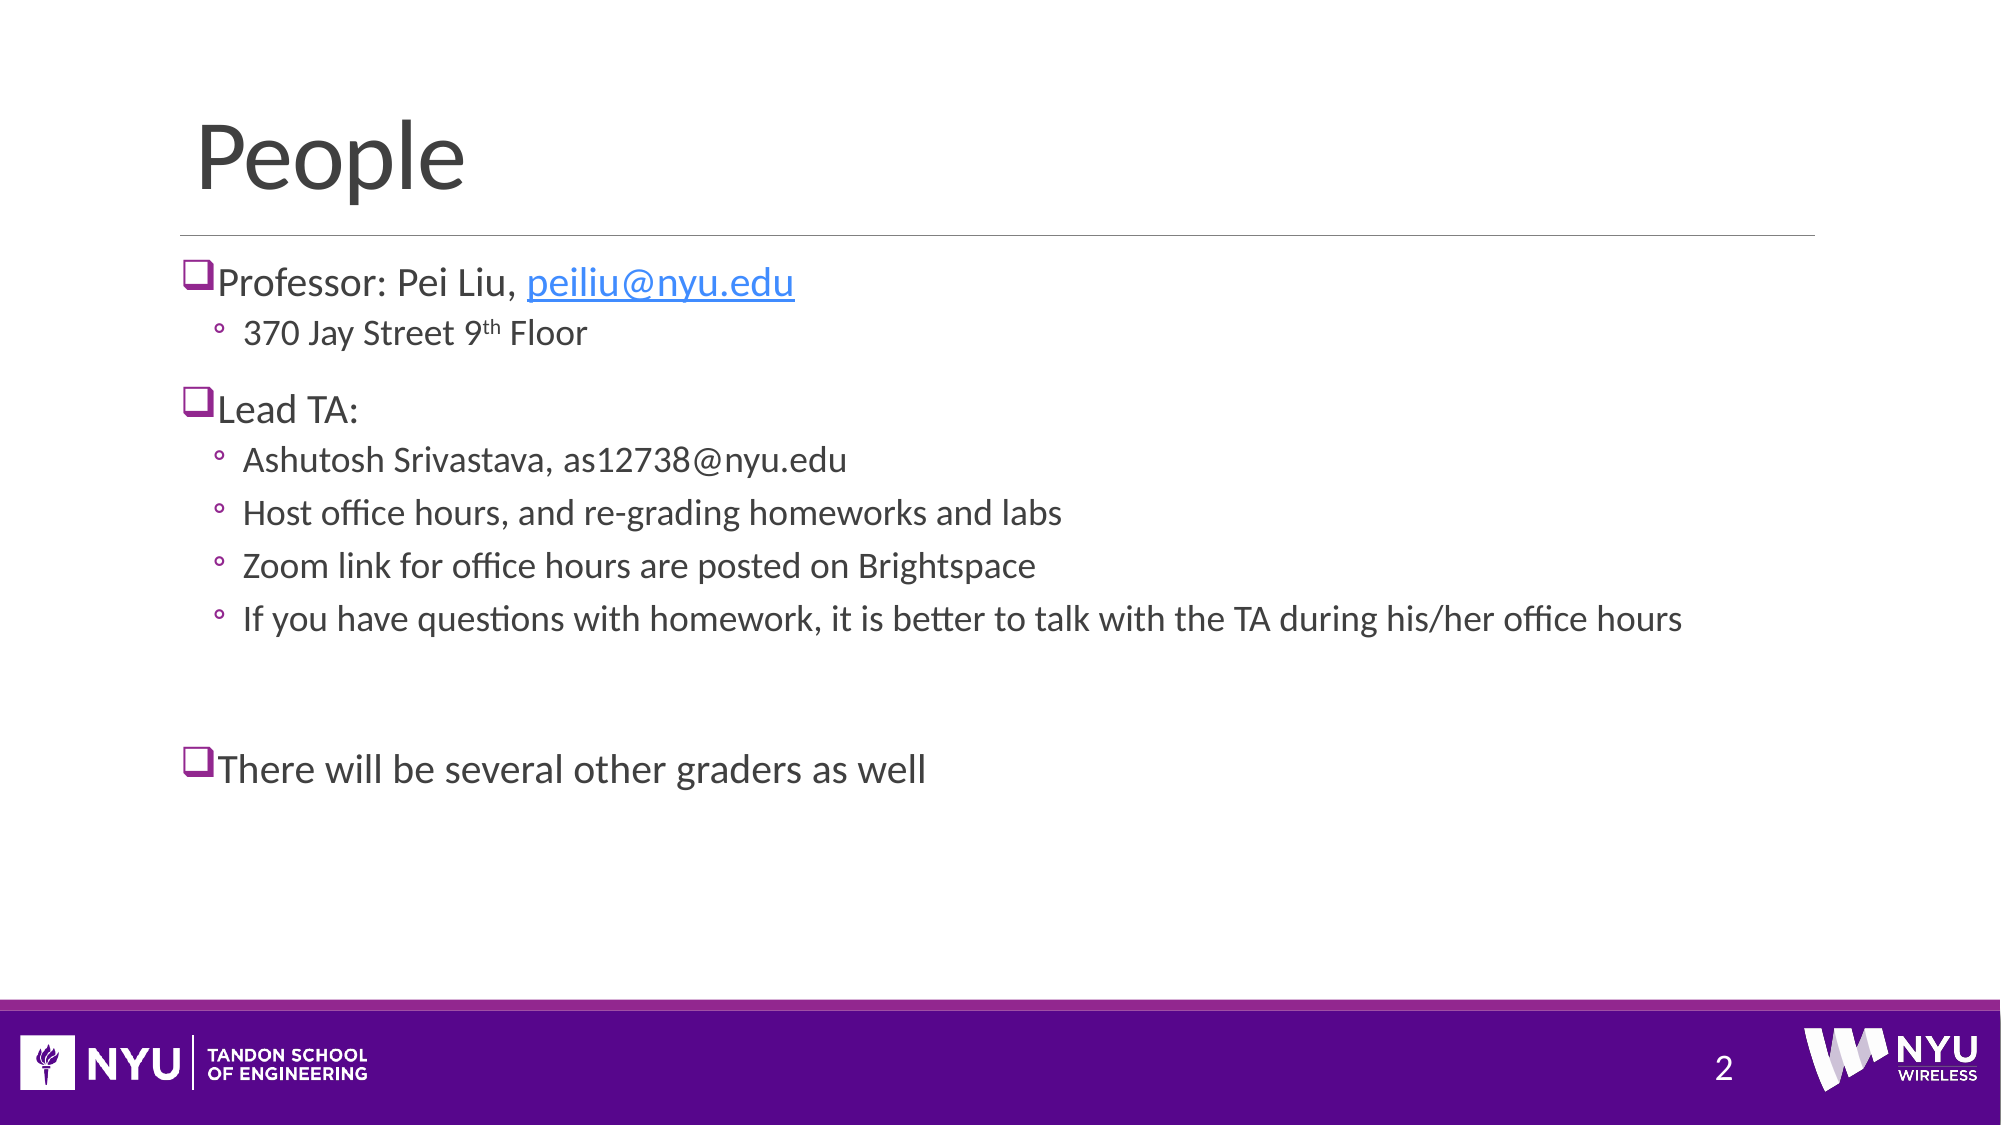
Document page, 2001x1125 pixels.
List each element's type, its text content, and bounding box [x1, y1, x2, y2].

slide_number 2 [1533, 1035, 1749, 1096]
list Professor: Pei Liu, peiliu@nyu.edu 370 Jay Street 9th Floor Lead TA: Ashutosh Srivastava, as12738@nyu.edu Host office hours, and re-grading homeworks and labs Zoom link for office hours are posted on Brightspace If you have questions with homework, it is better to talk with the TA during his/her office hours There will be several other graders as well [180, 252, 1830, 963]
title People [180, 47, 1830, 218]
